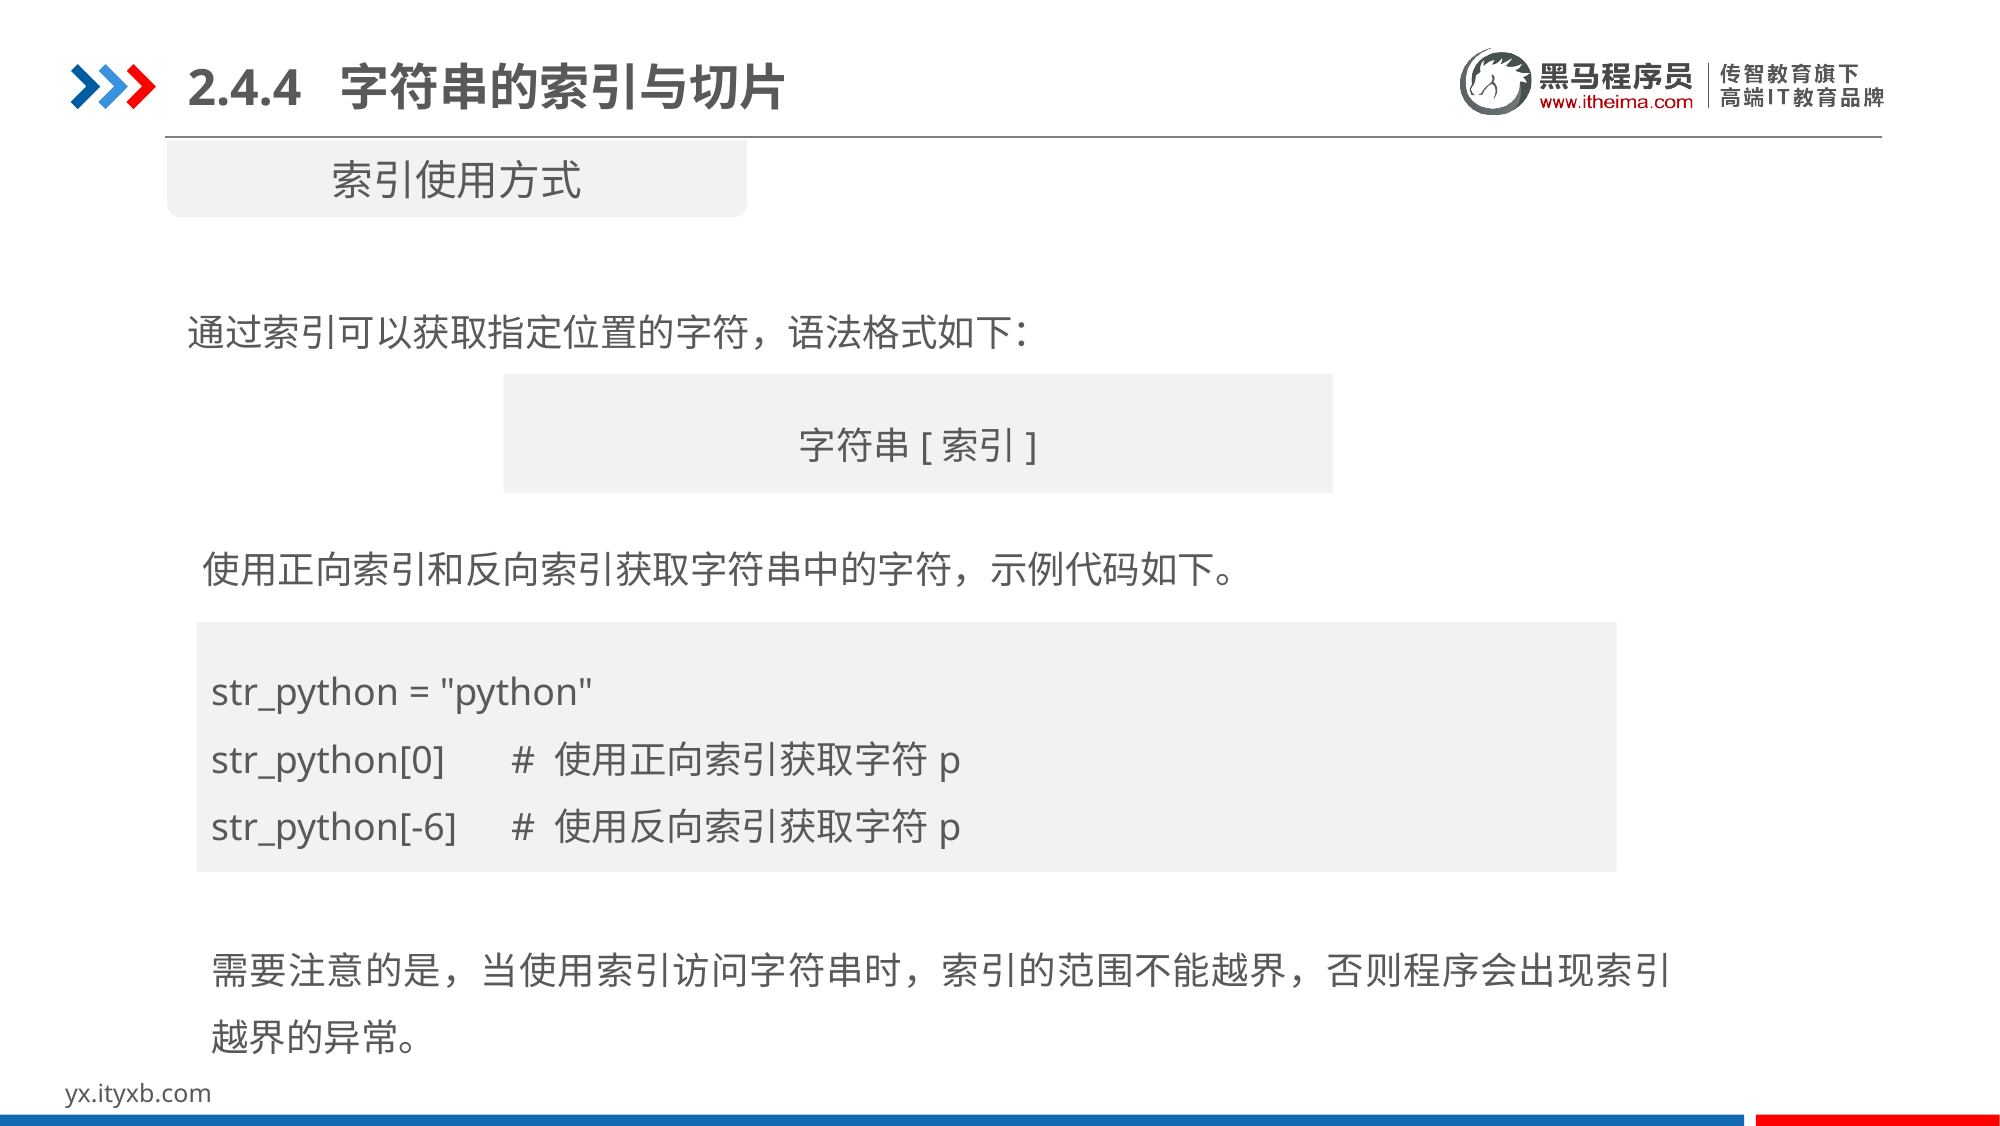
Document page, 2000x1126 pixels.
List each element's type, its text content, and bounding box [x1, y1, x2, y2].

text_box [166, 140, 748, 218]
text_box 字符串[索引] [502, 372, 1335, 495]
text_box 2.4.4 字符串的索引与切片 [187, 43, 989, 127]
text_box str_python = "python" str_python[0] # 使用正向索引获取字符p str_python[-6] # 使用反向索引获取字符p [194, 620, 1619, 874]
picture [1460, 48, 1887, 115]
text_box 通过索引可以获取指定位置的字符，语法格式如下： [172, 279, 1847, 362]
text_box 使用正向索引和反向索引获取字符串中的字符，示例代码如下。 [187, 516, 1339, 599]
text_box 需要注意的是，当使用索引访问字符串时，索引的范围不能越界，否则程序会出现索引越界的异常。 [196, 916, 1687, 1067]
